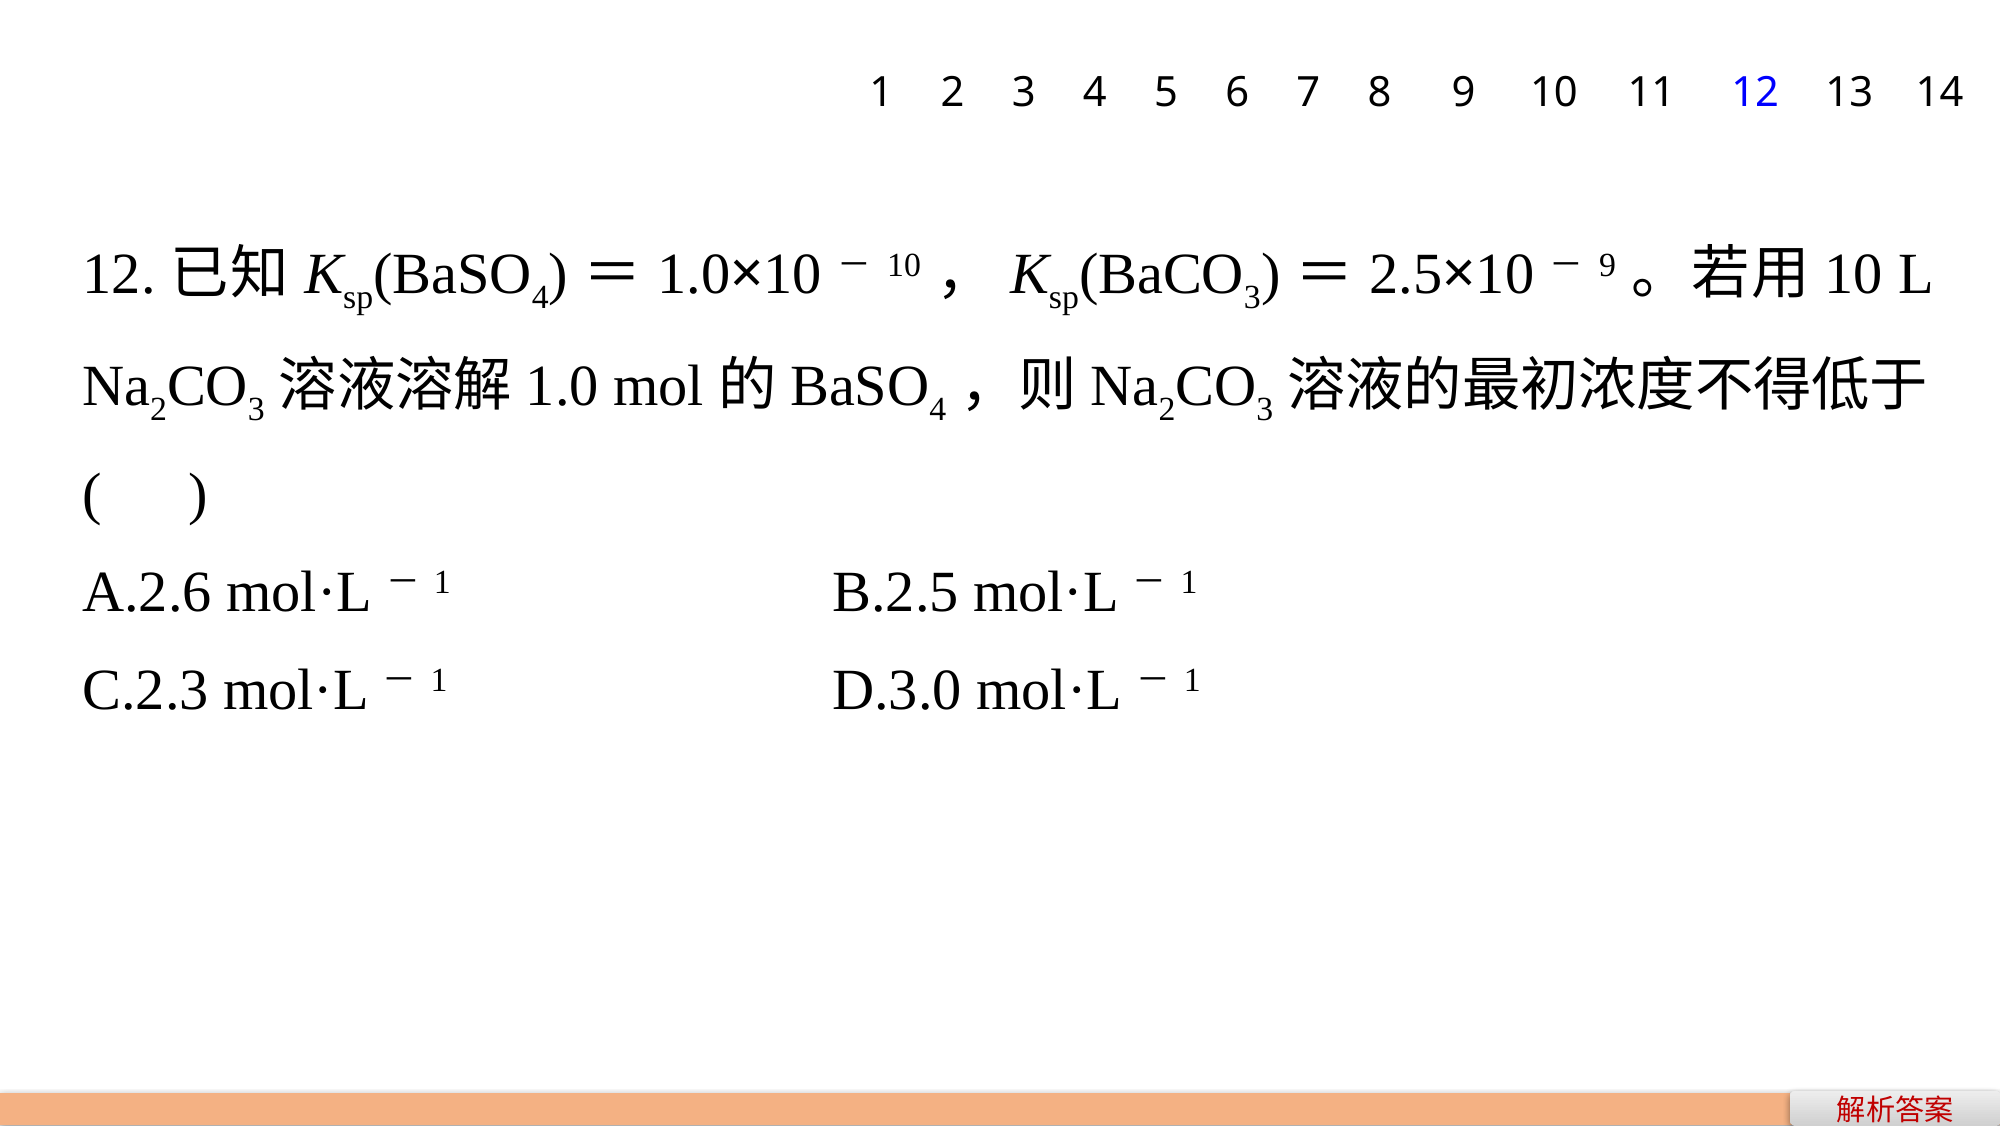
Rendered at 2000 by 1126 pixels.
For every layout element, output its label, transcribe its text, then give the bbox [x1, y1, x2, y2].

text_box 1 [854, 42, 914, 137]
text_box 11 [1610, 42, 1696, 137]
text_box 14 [1905, 42, 1984, 137]
text_box 12.已知Ksp(BaSO4)＝1.0×10－10，Ksp(BaCO3)＝2.5×10－9。若用10 L Na2CO3溶液溶解1.0 mol的BaSO4，则Na2CO3溶液的最初浓度不得低于( ) A.2.6 mol·L－1 B.2.5 mol·L－1 C.2.3 mol·L－1 D.3.0 mol·L－1 [67, 196, 1948, 729]
text_box 12 [1707, 42, 1800, 137]
text_box 3 [996, 42, 1056, 137]
text_box 解析答案 [1788, 1089, 2000, 1126]
text_box 5 [1139, 42, 1199, 137]
text_box [0, 1092, 1787, 1126]
text_box 7 [1281, 42, 1341, 137]
text_box 2 [925, 42, 985, 137]
text_box 8 [1352, 42, 1412, 137]
text_box 9 [1423, 42, 1496, 137]
text_box 13 [1811, 42, 1894, 137]
text_box 4 [1067, 42, 1127, 137]
text_box 6 [1210, 42, 1270, 137]
text_box 10 [1507, 42, 1599, 137]
